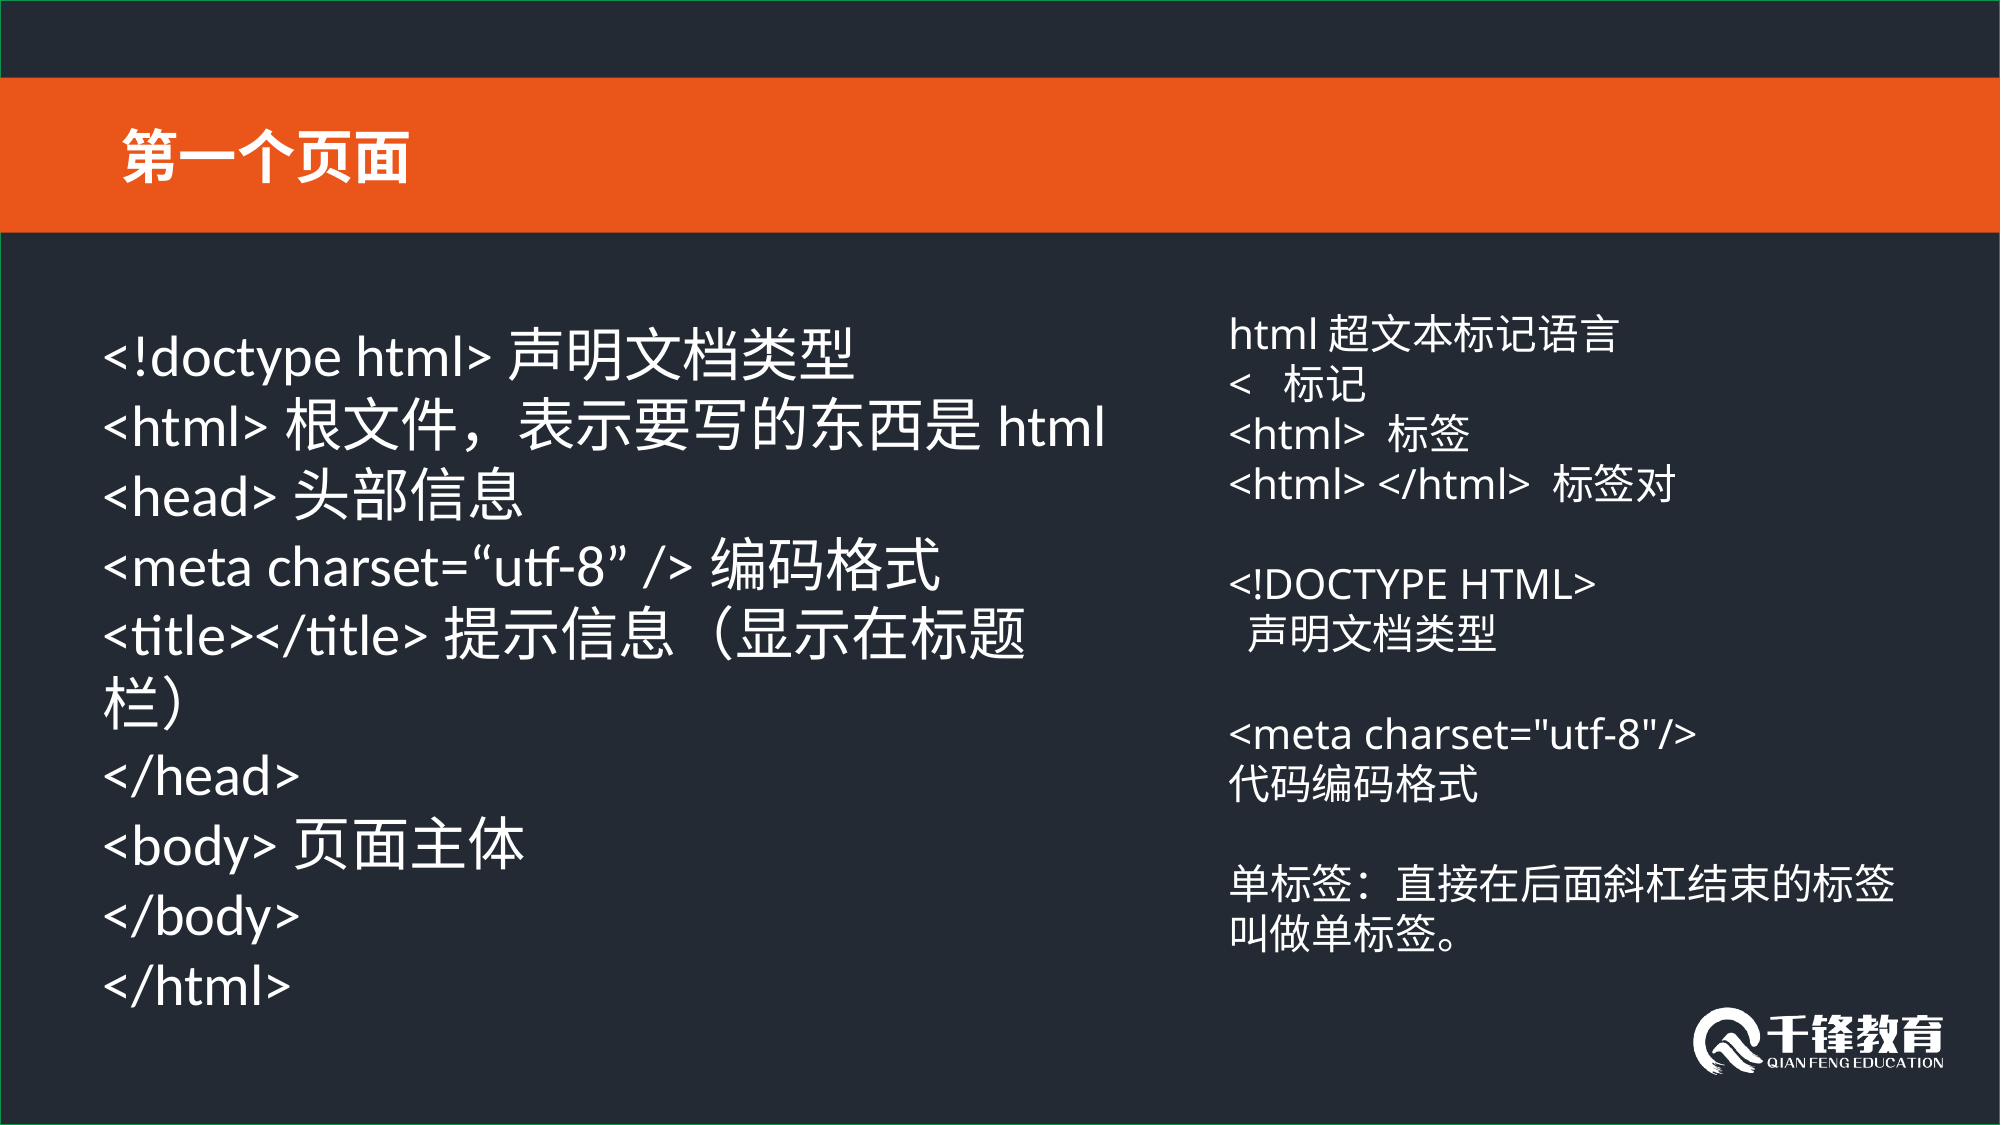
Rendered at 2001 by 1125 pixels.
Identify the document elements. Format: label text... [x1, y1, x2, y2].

text_box [0, 77, 2000, 234]
text_box [0, 0, 2000, 77]
text_box [0, 234, 2000, 1125]
text_box html超文本标记语言 < 标记 <html> 标签 <html> </html> 标签对 <!DOCTYPE HTML> 声明文档类型 <meta charset="utf-8"/> 代码编码格式 单标签：直接在后面斜杠结束的标签叫做单标签。 [1213, 300, 1913, 966]
picture [1691, 1002, 1948, 1080]
text_box <!doctype html>声明文档类型 <html>根文件，表示要写的东西是html <head>头部信息 <meta charset=“utf-8” />编码格式 <title></title>提示信息（显示在标题栏） </head> <body>页面主体 </body> </html> [88, 310, 1127, 1025]
text_box 第一个页面 [106, 112, 484, 198]
